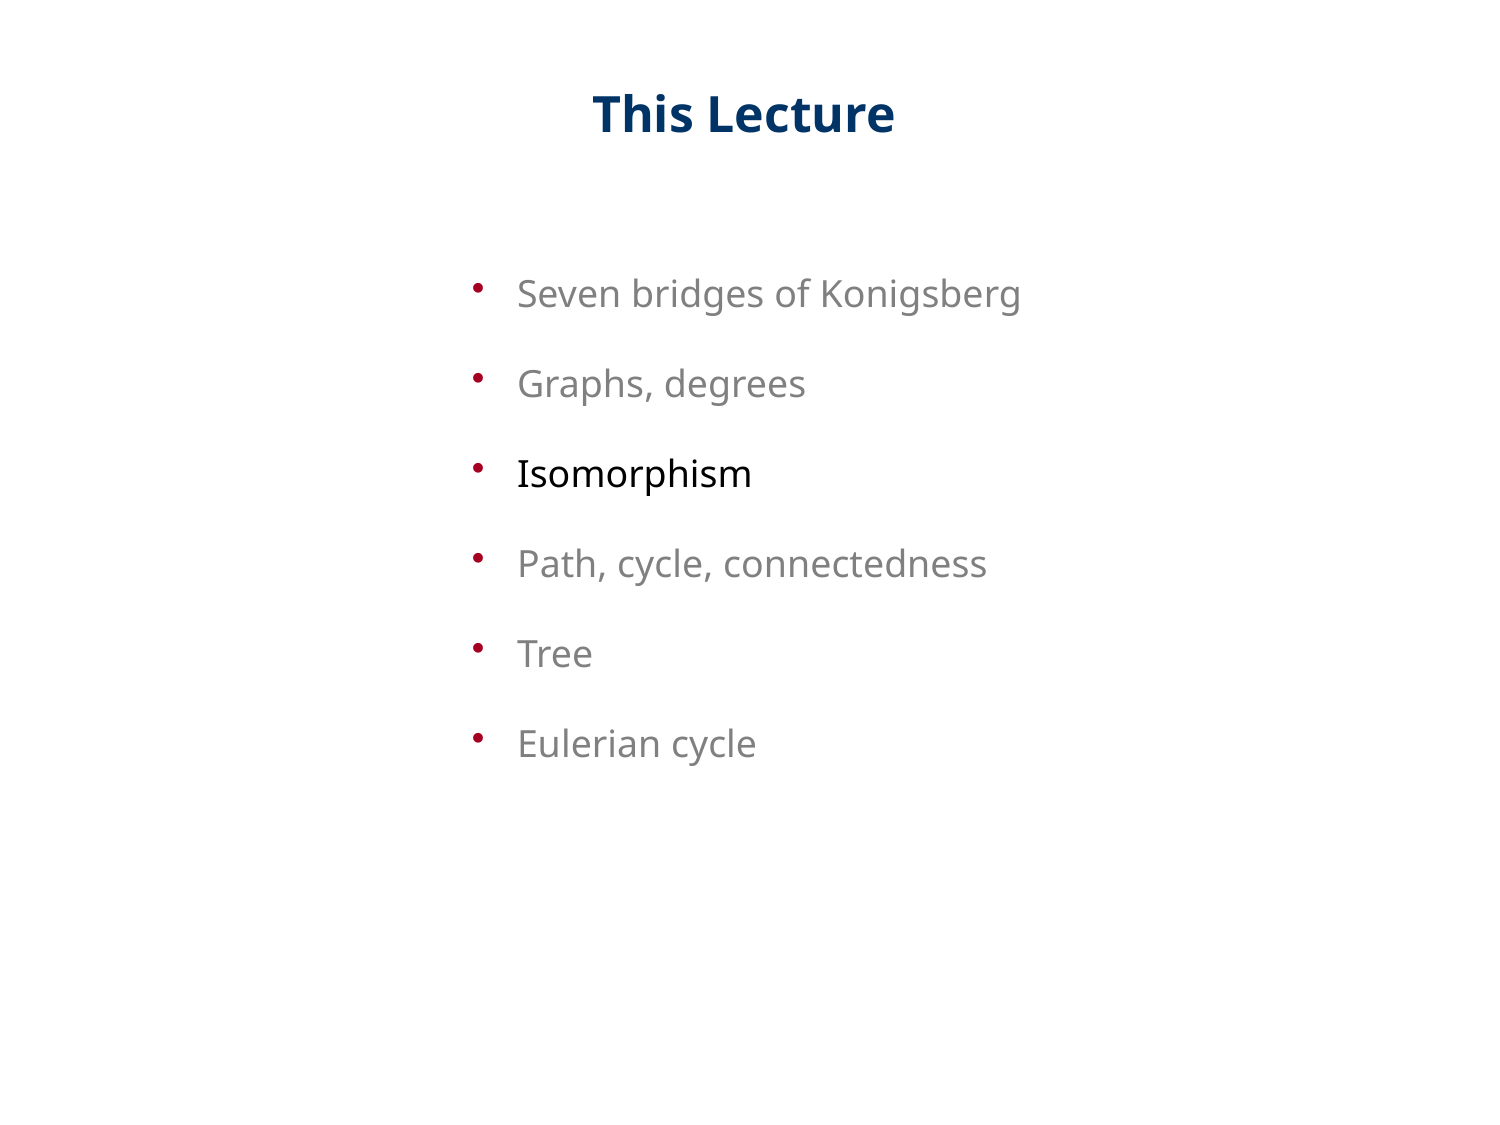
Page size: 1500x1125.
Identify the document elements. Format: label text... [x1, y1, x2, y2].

text_box This Lecture [577, 74, 911, 150]
text_box Seven bridges of Konigsberg Graphs, degrees Isomorphism Path, cycle, connectedness Tree Eulerian cycle [457, 262, 1038, 773]
